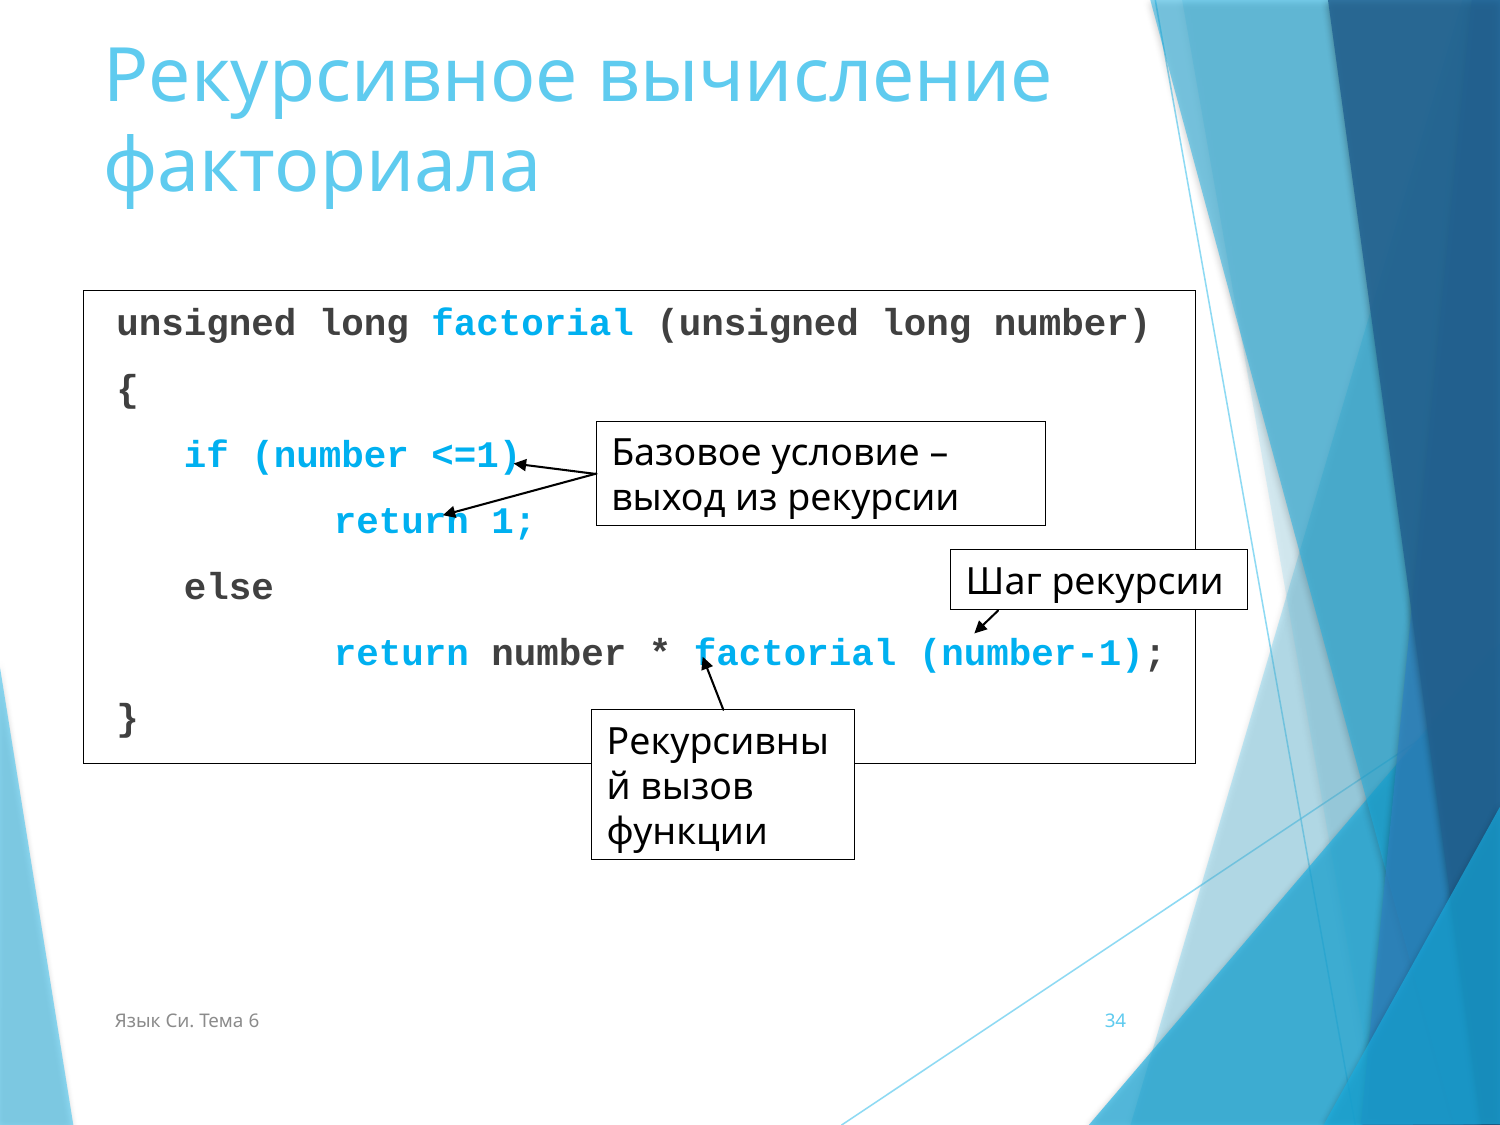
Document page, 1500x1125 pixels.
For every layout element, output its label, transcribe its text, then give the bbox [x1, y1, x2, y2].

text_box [973, 610, 999, 634]
list unsigned long factorial (unsigned long number) { if (number <=1) return 1; else return number * factorial (number-1); } [83, 290, 1196, 764]
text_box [513, 462, 597, 472]
title Рекурсивное вычисление факториала [88, 19, 1130, 236]
footer Язык Си. Тема 6 [99, 991, 859, 1051]
text_box Базовое условие – выход из рекурсии [596, 421, 1046, 526]
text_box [442, 472, 597, 516]
text_box Шаг рекурсии [950, 549, 1248, 610]
slide_number 34 [1057, 991, 1142, 1051]
text_box Рекурсивный вызов функции [591, 709, 855, 860]
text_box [702, 656, 724, 711]
